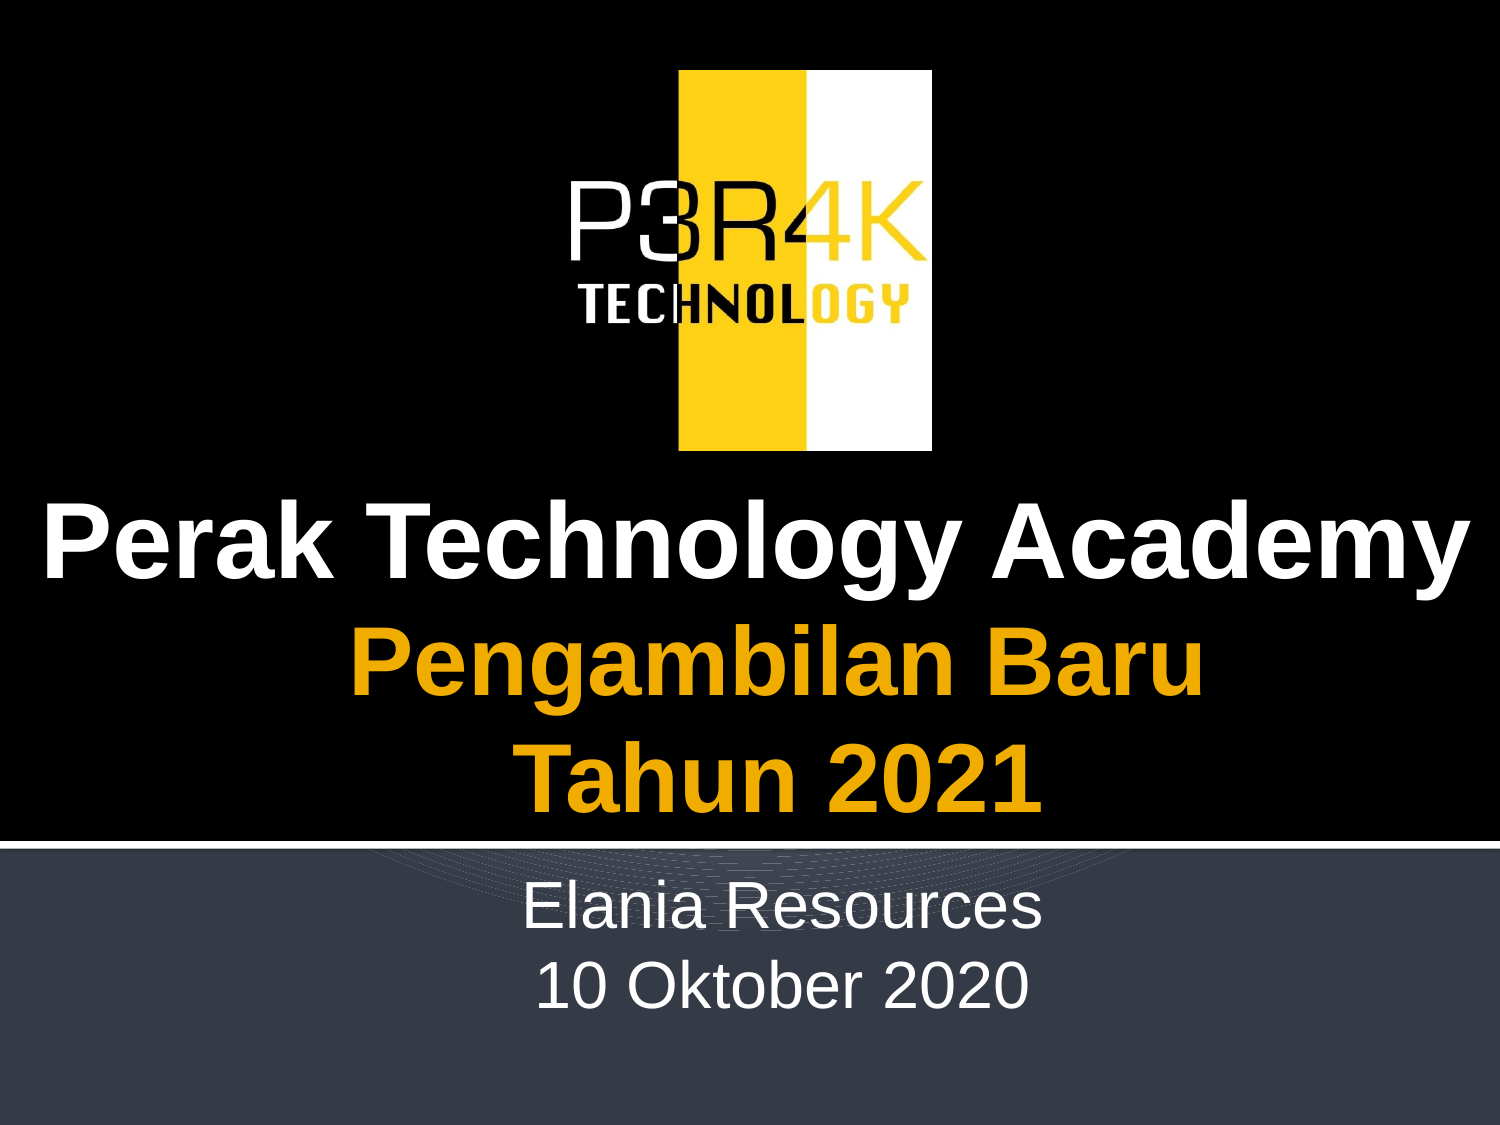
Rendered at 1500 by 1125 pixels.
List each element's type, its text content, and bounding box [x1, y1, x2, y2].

picture [550, 70, 932, 452]
title Pengambilan Baru Tahun 2021 [112, 600, 1438, 873]
subtitle Perak Technology Academy [0, 353, 1500, 600]
text_box Elania Resources 10 Oktober 2020 [506, 854, 1059, 1030]
